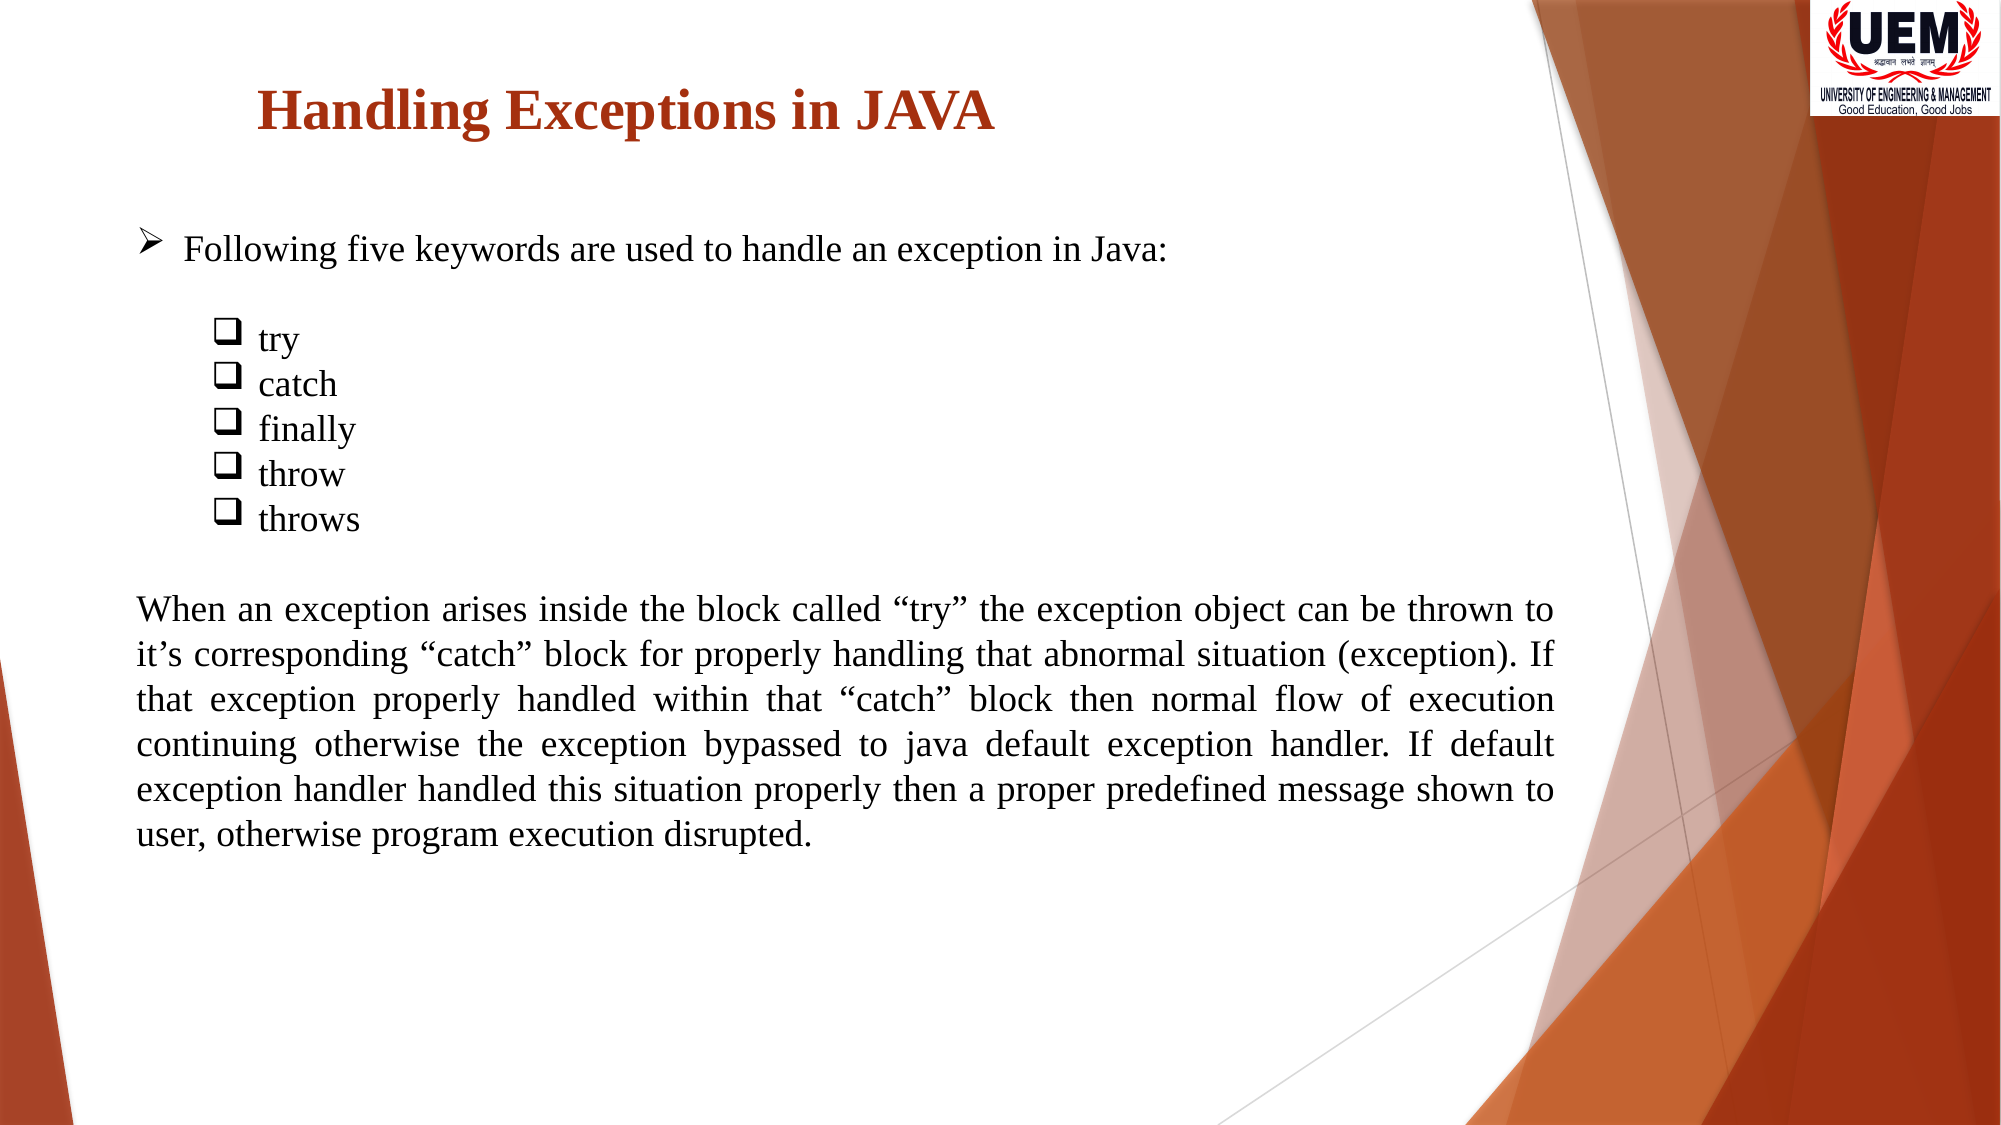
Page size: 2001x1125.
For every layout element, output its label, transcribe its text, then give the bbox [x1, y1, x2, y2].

picture [1809, 0, 2000, 117]
text_box Following five keywords are used to handle an exception in Java: try catch finally throw throws When an exception arises inside the block called “try” the exception object can be thrown to it’s corresponding “catch” block for properly handling that abnormal situation (exception). If that exception properly handled within that “catch” block then normal flow of execution continuing otherwise the exception bypassed to java default exception handler. If default exception handler handled this situation properly then a proper predefined message shown to user, otherwise program execution disrupted. [121, 216, 1572, 951]
title Handling Exceptions in JAVA [242, 63, 1158, 158]
